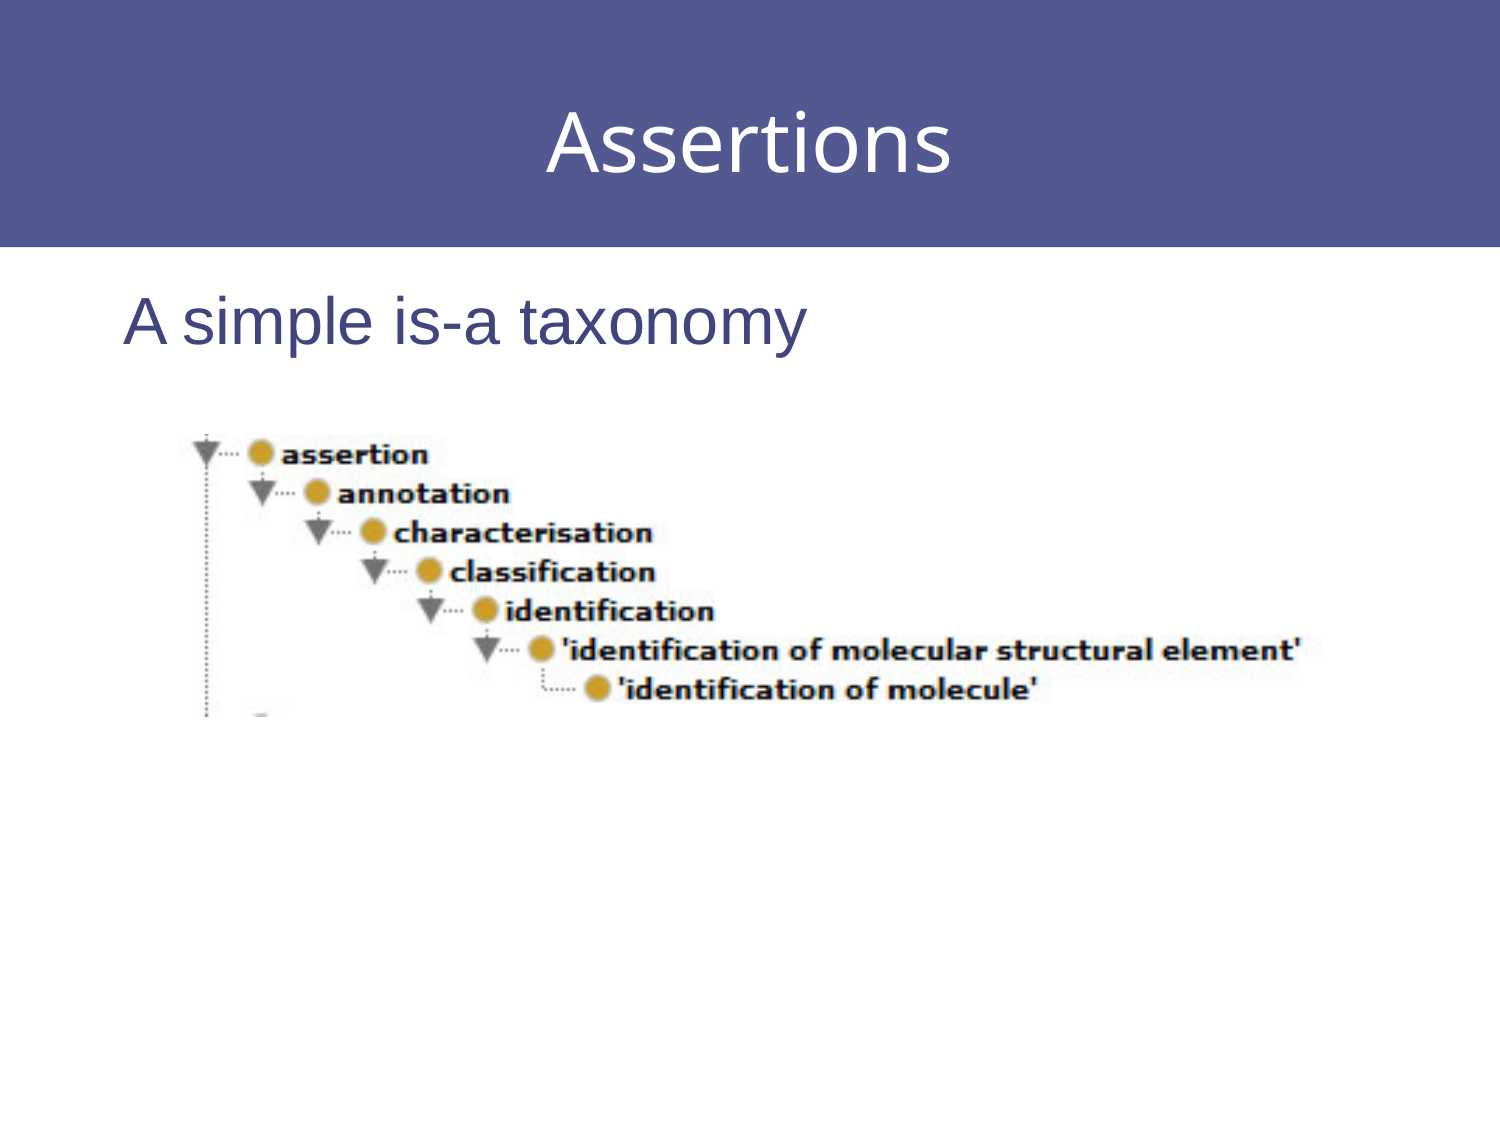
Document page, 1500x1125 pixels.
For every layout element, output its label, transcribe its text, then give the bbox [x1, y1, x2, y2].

title Assertions [75, 45, 1425, 233]
list A simple is-a taxonomy [75, 262, 1425, 1005]
picture [178, 433, 1322, 718]
